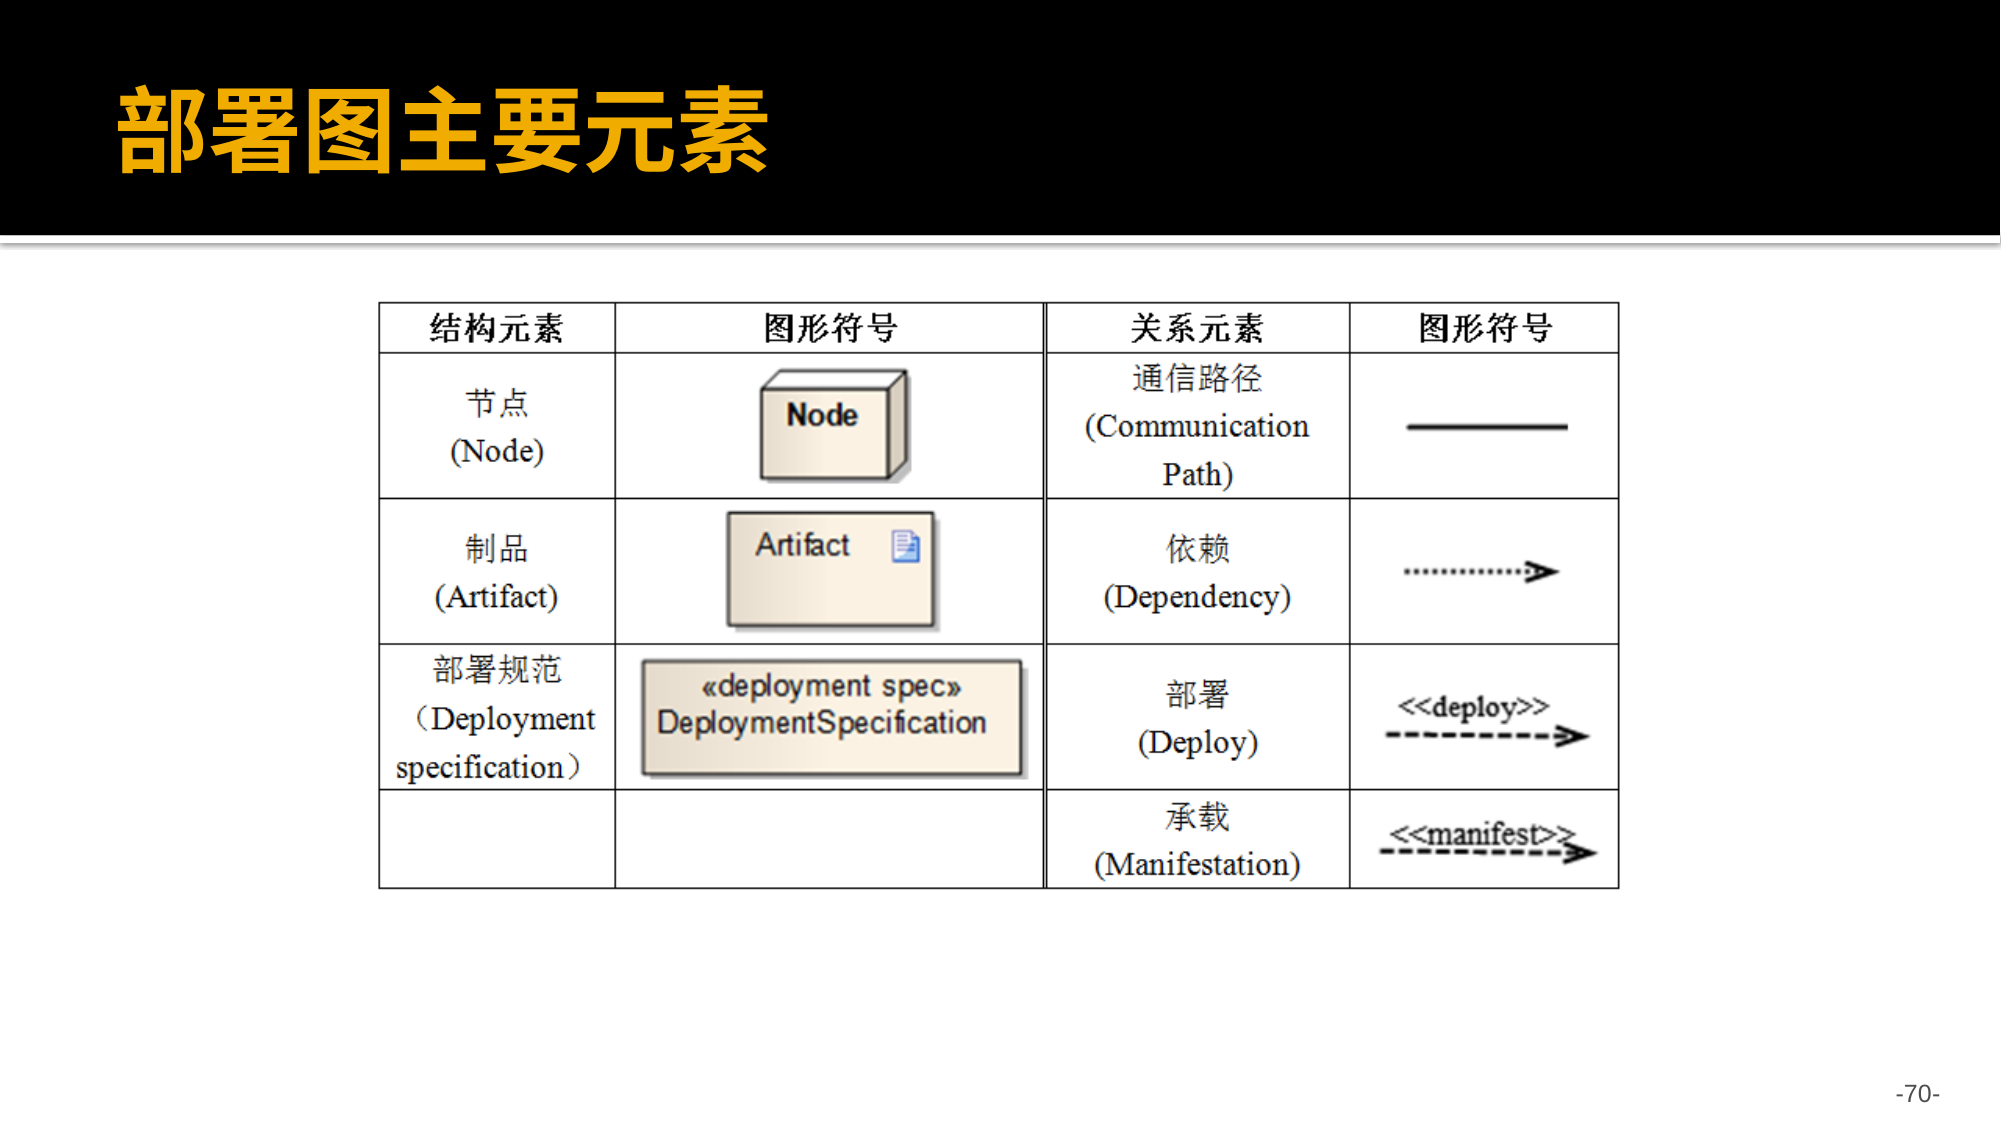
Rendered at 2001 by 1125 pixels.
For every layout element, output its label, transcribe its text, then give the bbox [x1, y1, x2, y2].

title 部署图主要元素 [99, 25, 1900, 231]
picture [374, 296, 1626, 894]
slide_number -70- [1794, 1062, 1955, 1108]
